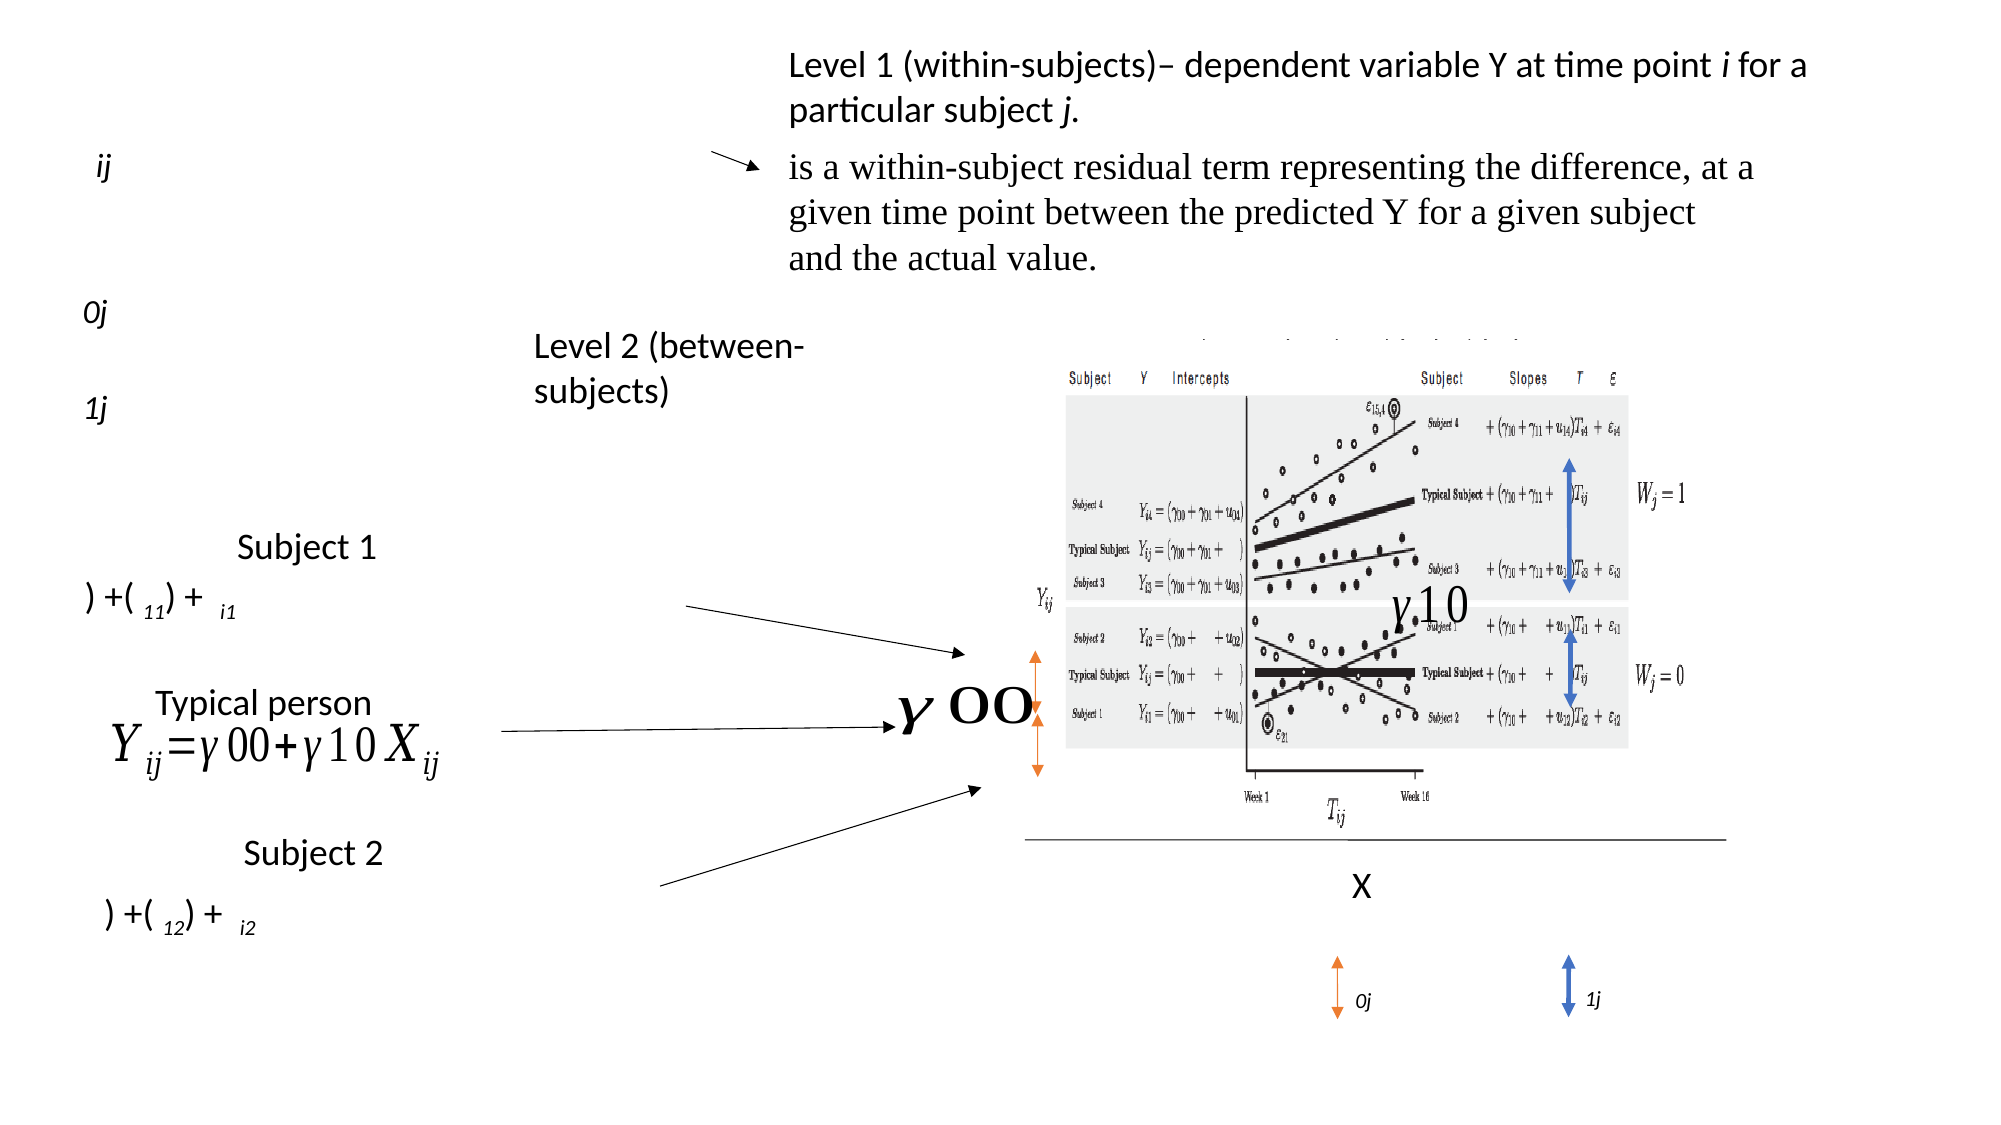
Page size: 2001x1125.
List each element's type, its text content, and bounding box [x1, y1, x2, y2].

text_box Subject 1 [222, 514, 576, 564]
text_box 1j [1570, 952, 1718, 1019]
text_box Level 1 (within-subjects)– dependent variable Y at time point i for a particular subject j. [773, 32, 1889, 138]
text_box Typical person [140, 676, 494, 731]
text_box Level 2 (between-subjects) [519, 313, 905, 418]
text_box ij [67, 97, 760, 243]
text_box [659, 785, 982, 887]
text_box Subject 2 [228, 820, 582, 881]
text_box ) +( 12) + i2 [89, 881, 709, 1038]
text_box ) +( 11) + i1 [69, 564, 689, 676]
text_box [685, 605, 966, 659]
text_box [1331, 955, 1340, 1020]
picture [1018, 339, 1711, 843]
text_box [1562, 954, 1570, 1018]
text_box 0j [67, 243, 760, 339]
text_box [711, 151, 760, 172]
text_box 0j [1340, 954, 1488, 1021]
text_box X [1337, 853, 1414, 914]
text_box is a within-subject residual term representing the difference, at a given time point between the predicted Y for a given subject and the actual value. [773, 135, 1774, 285]
text_box [501, 720, 896, 734]
text_box 1j [67, 339, 528, 504]
